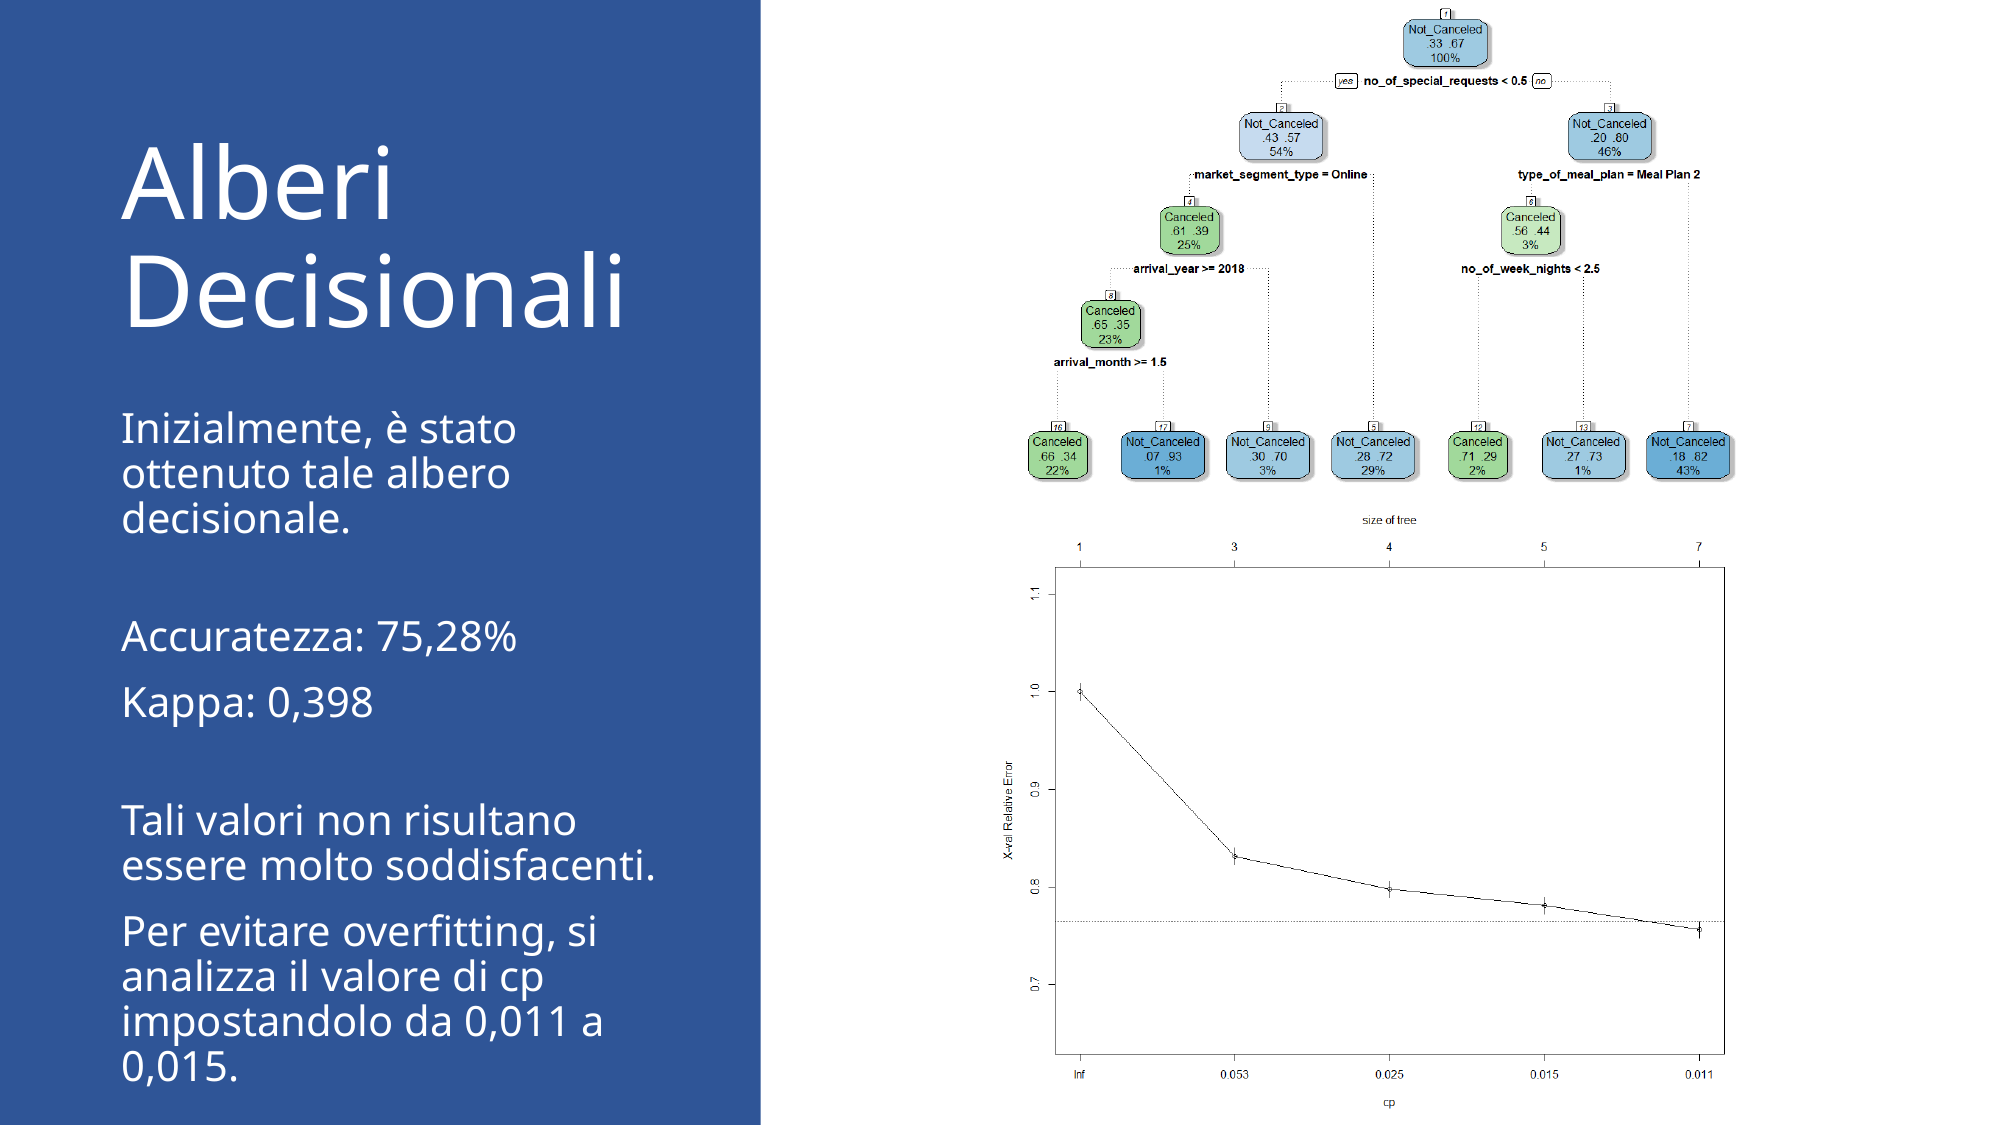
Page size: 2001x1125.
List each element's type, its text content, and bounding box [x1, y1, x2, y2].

title Alberi Decisionali [106, 103, 708, 379]
picture [1020, 2, 1740, 484]
picture [999, 511, 1753, 1123]
text_box [759, 0, 2000, 1125]
list Inizialmente, è stato ottenuto tale albero decisionale. Accuratezza: 75,28% Kappa: 0,398 Tali valori non risultano essere molto soddisfacenti. Per evitare overfitting, si analizza il valore di cp impostandolo da 0,011 a 0,015. [106, 399, 708, 1020]
